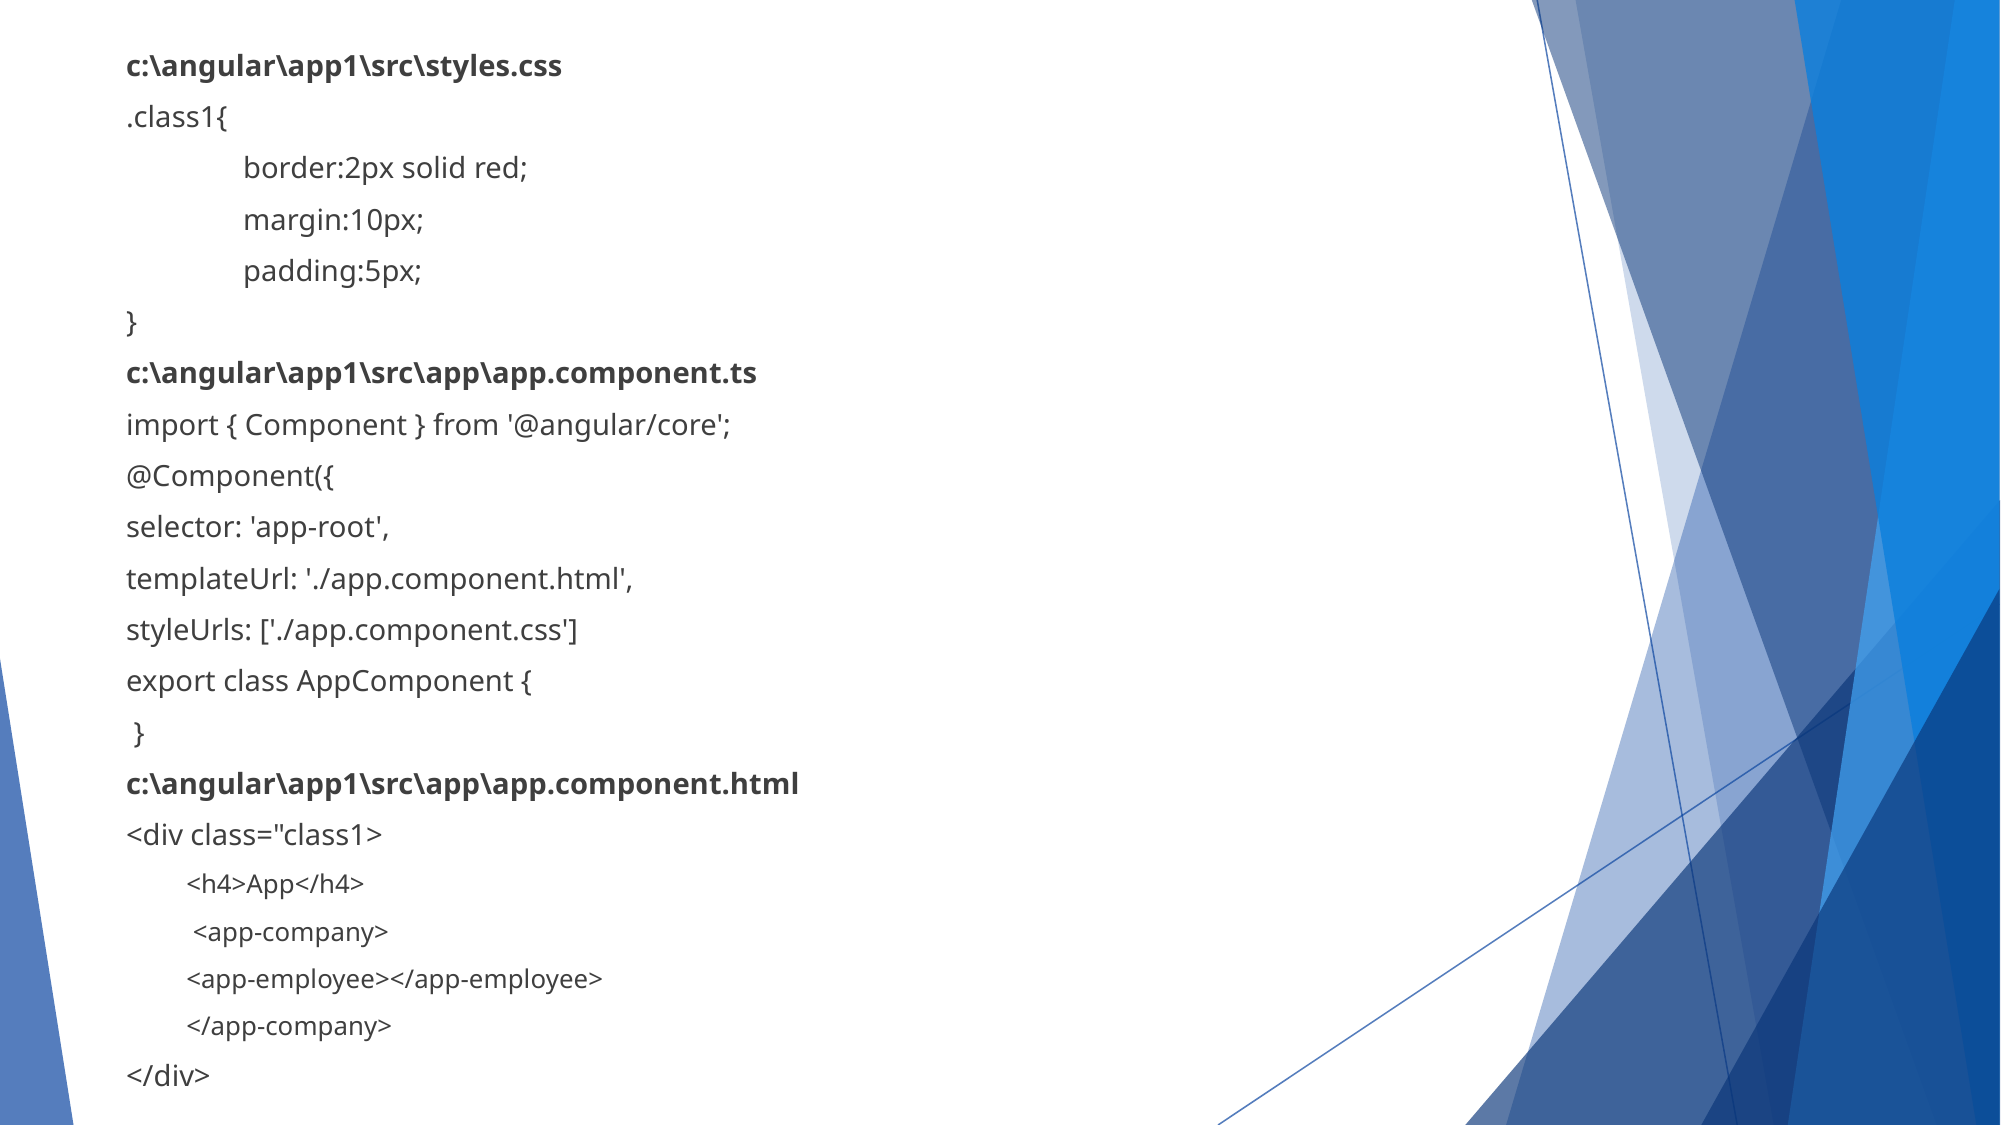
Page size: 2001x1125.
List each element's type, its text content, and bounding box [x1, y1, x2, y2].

list c:\angular\app1\src\styles.css .class1{ border:2px solid red; margin:10px; padding:5px; } c:\angular\app1\src\app\app.component.ts import { Component } from '@angular/core'; @Component({ selector: 'app-root', templateUrl: './app.component.html', styleUrls: ['./app.component.css'] export class AppComponent { } c:\angular\app1\src\app\app.component.html <div class="class1> <h4>App</h4> <app-company> <app-employee></app-employee> </app-company> </div> [111, 39, 1522, 1104]
